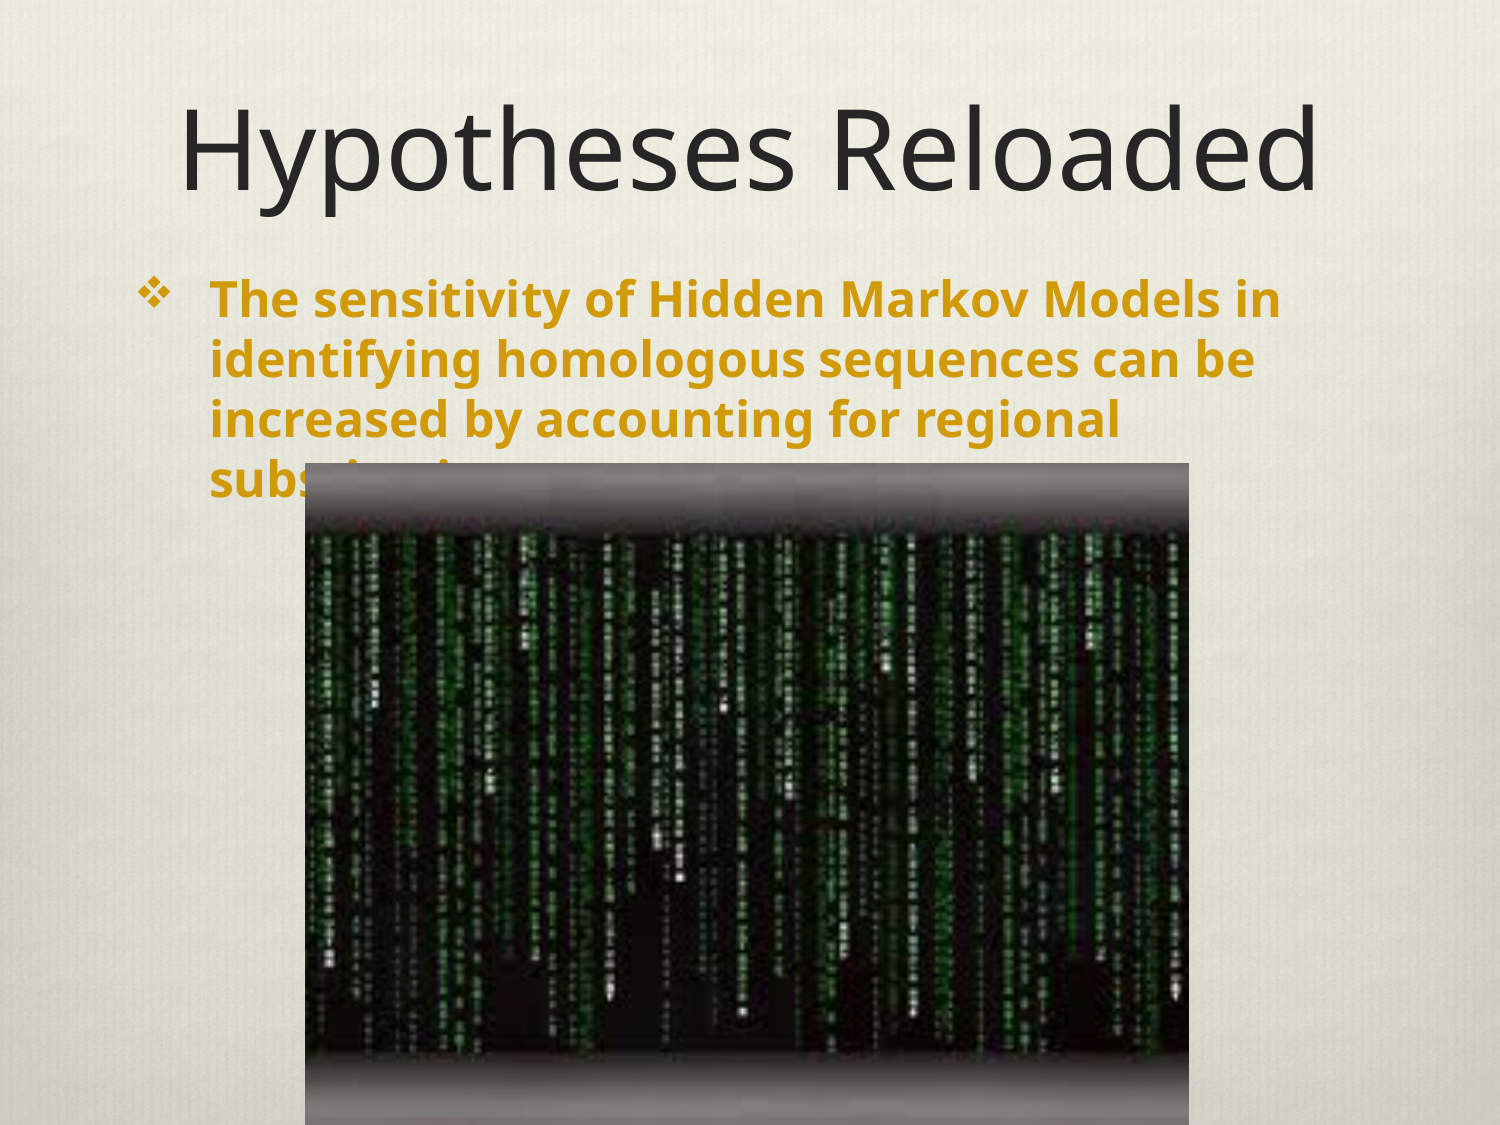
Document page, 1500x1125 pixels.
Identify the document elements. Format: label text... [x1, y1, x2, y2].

title Hypotheses Reloaded [119, 51, 1381, 240]
list The sensitivity of Hidden Markov Models in identifying homologous sequences can be increased by accounting for regional substitution rates. [119, 260, 1381, 1011]
picture [304, 462, 1190, 1125]
